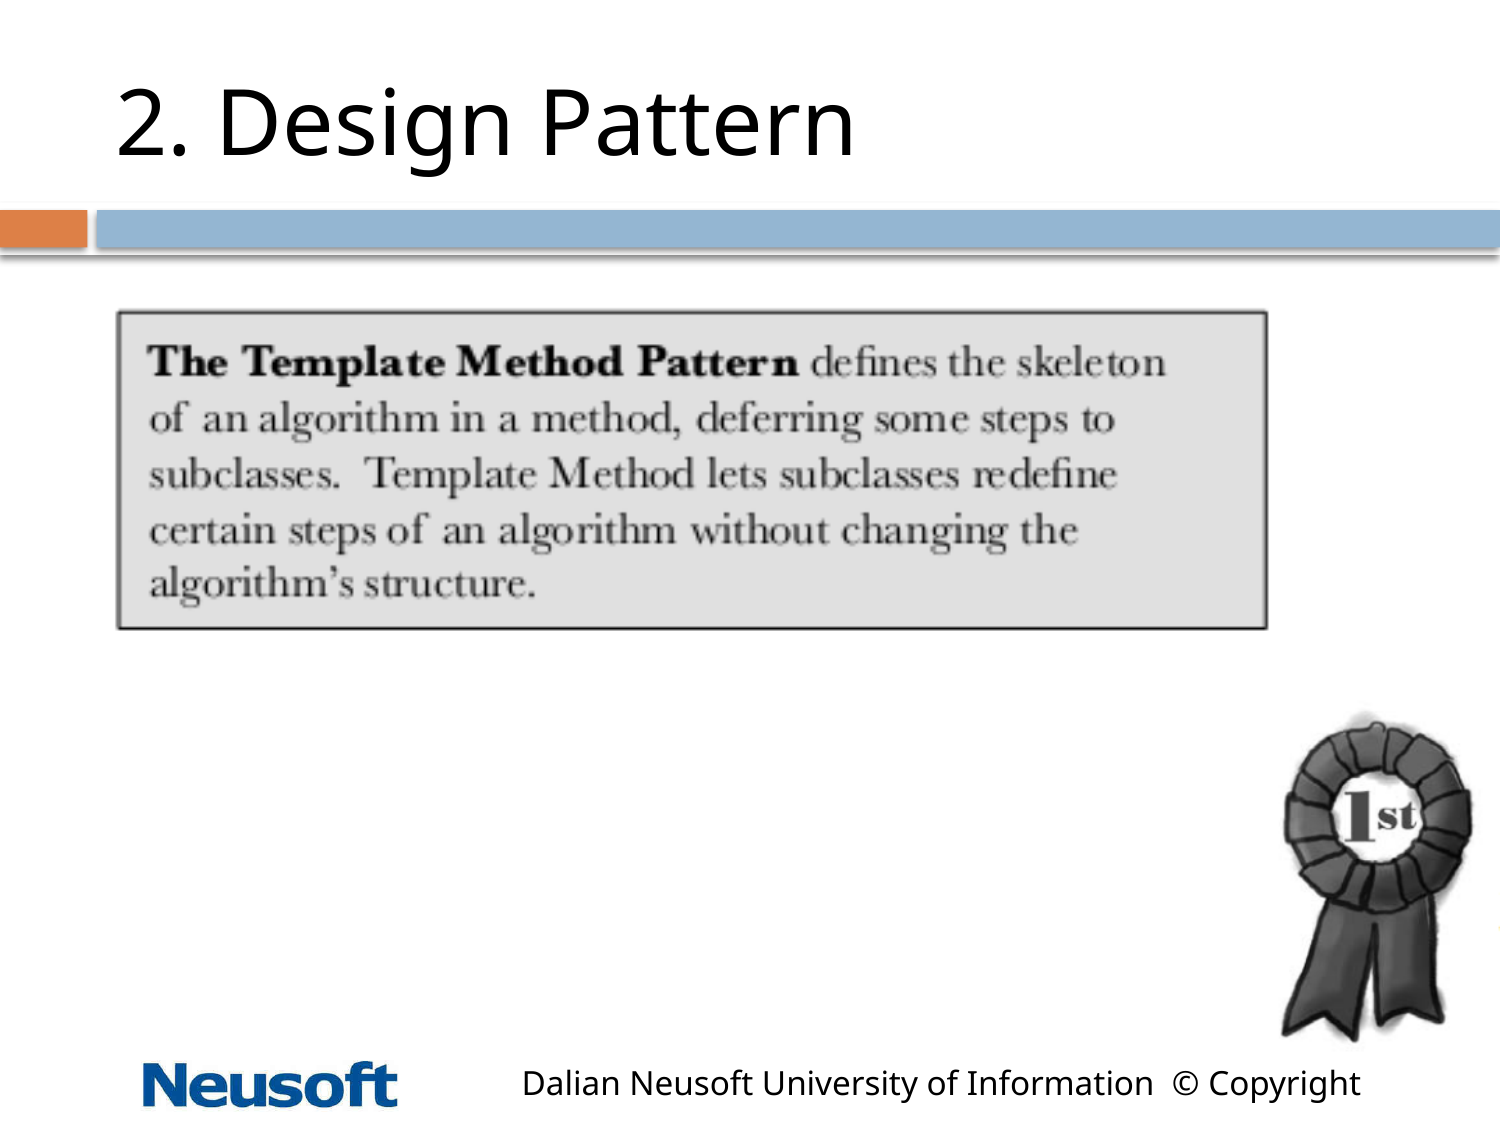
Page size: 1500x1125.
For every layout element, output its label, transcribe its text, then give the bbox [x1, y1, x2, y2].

text_box Dalian Neusoft University of Information © Copyright [506, 1054, 1378, 1110]
picture [140, 1054, 399, 1114]
picture [99, 290, 1294, 657]
title 2. Design Pattern [100, 37, 1438, 200]
picture [1247, 691, 1500, 1063]
